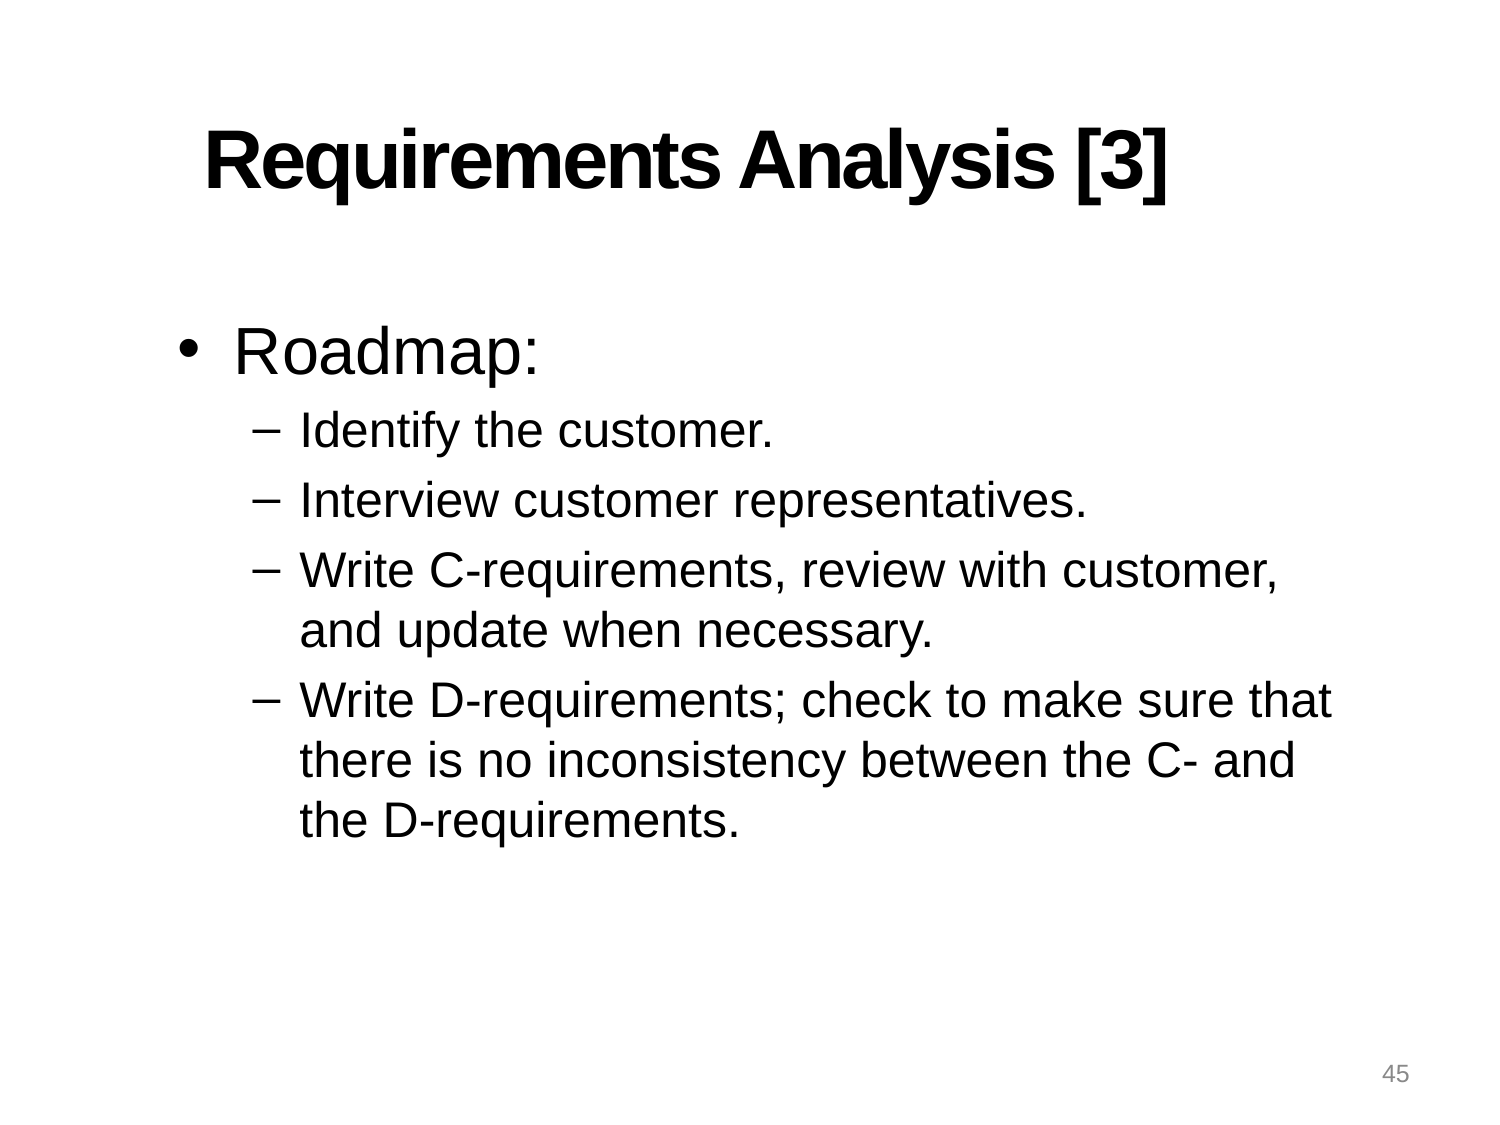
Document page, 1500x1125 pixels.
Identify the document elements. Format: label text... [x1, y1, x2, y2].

list Roadmap: Identify the customer. Interview customer representatives. Write C-requirements, review with customer, and update when necessary. Write D-requirements; check to make sure that there is no inconsistency between the C- and the D-requirements. [162, 299, 1363, 1063]
slide_number 45 [1074, 1042, 1425, 1103]
title Requirements Analysis [3] [188, 35, 1468, 275]
